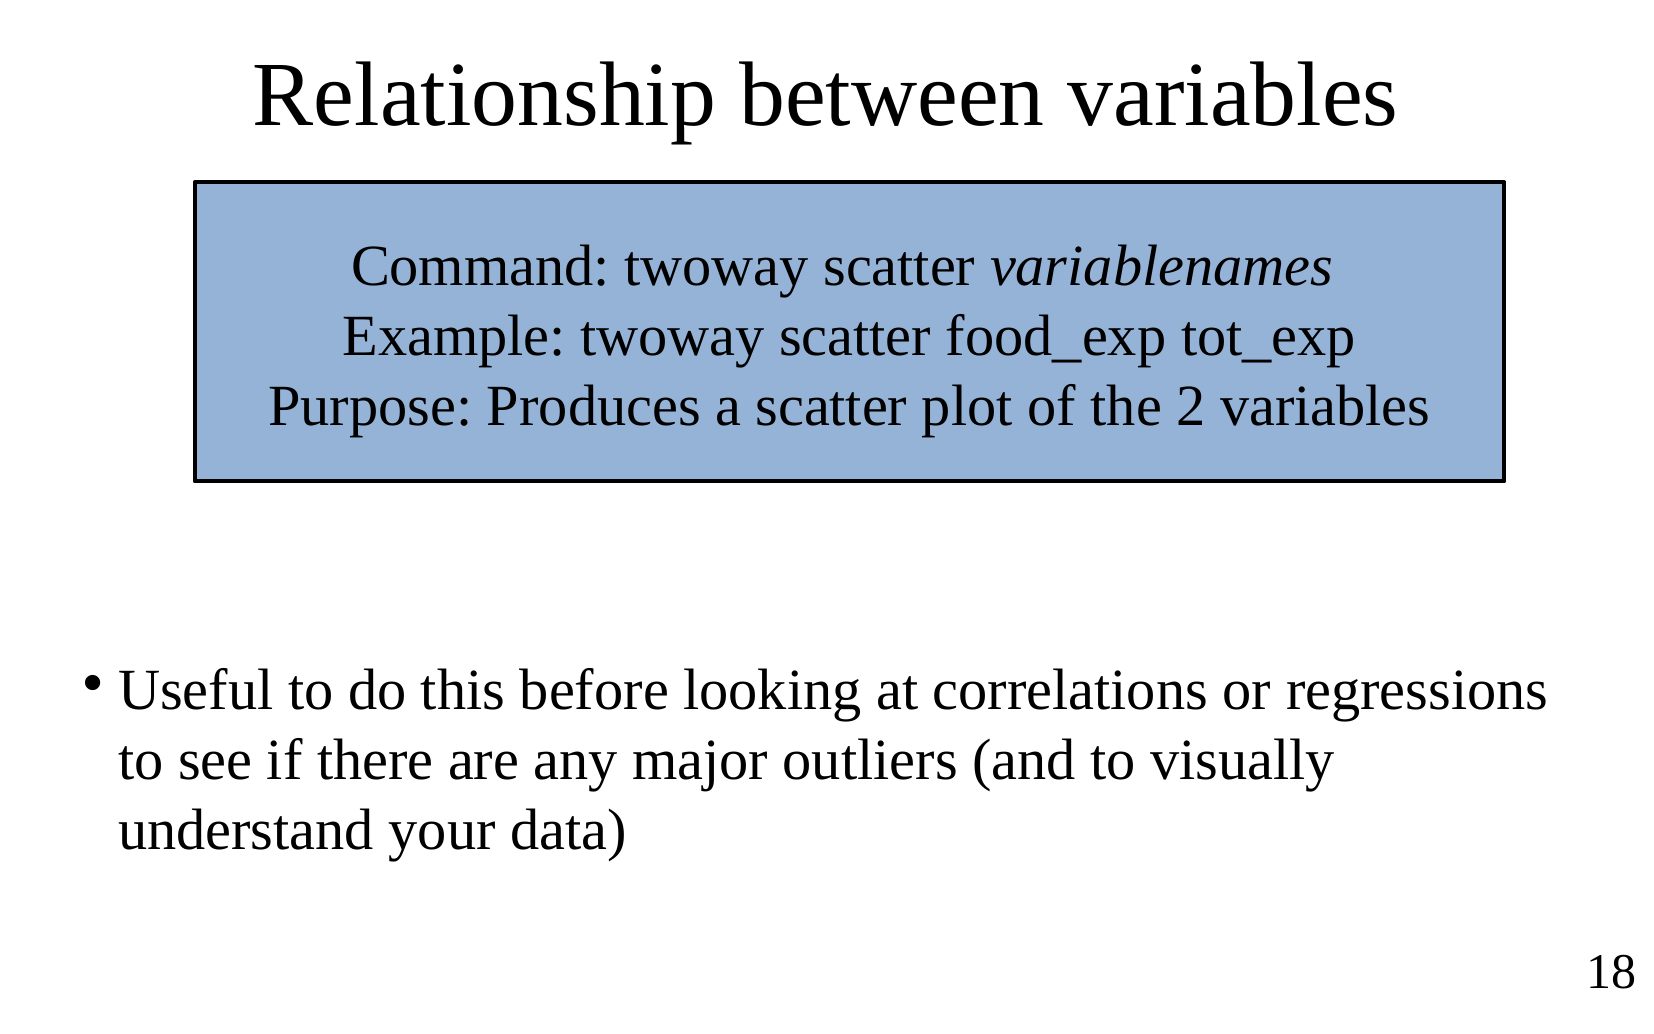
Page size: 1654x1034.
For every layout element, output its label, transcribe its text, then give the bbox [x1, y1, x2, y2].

text_box Useful to do this before looking at correlations or regressions to see if there are any major outliers (and to visually understand your data) [82, 456, 1571, 986]
text_box 18 [1571, 930, 1651, 1006]
text_box Relationship between variables [82, 2, 1571, 175]
text_box Command: twoway scatter variablenames Example: twoway scatter food_exp tot_exp Purpose: Produces a scatter plot of the 2 variables [193, 180, 1506, 483]
